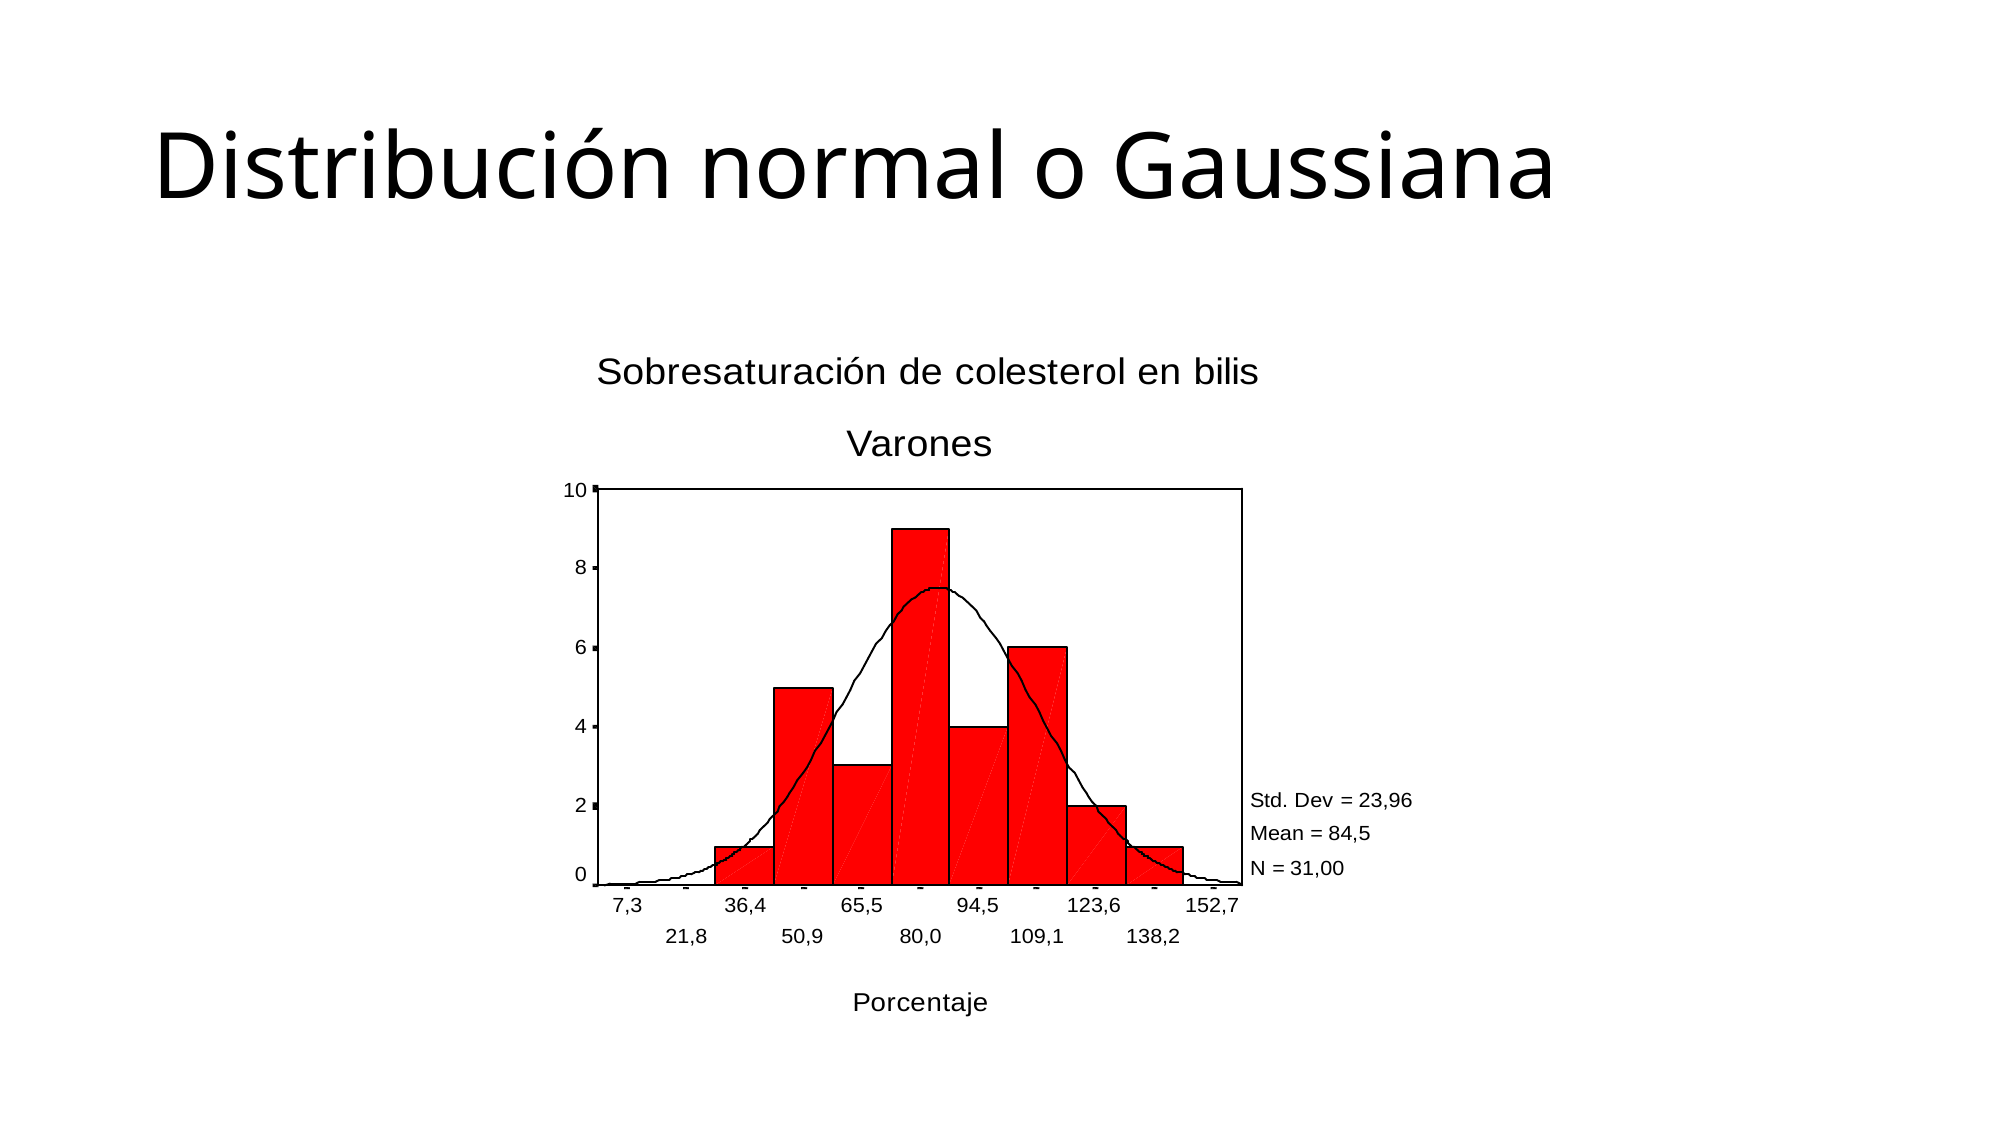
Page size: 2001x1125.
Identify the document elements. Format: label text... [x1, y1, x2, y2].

title Distribución normal o Gaussiana [137, 59, 1863, 278]
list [527, 325, 1473, 1036]
